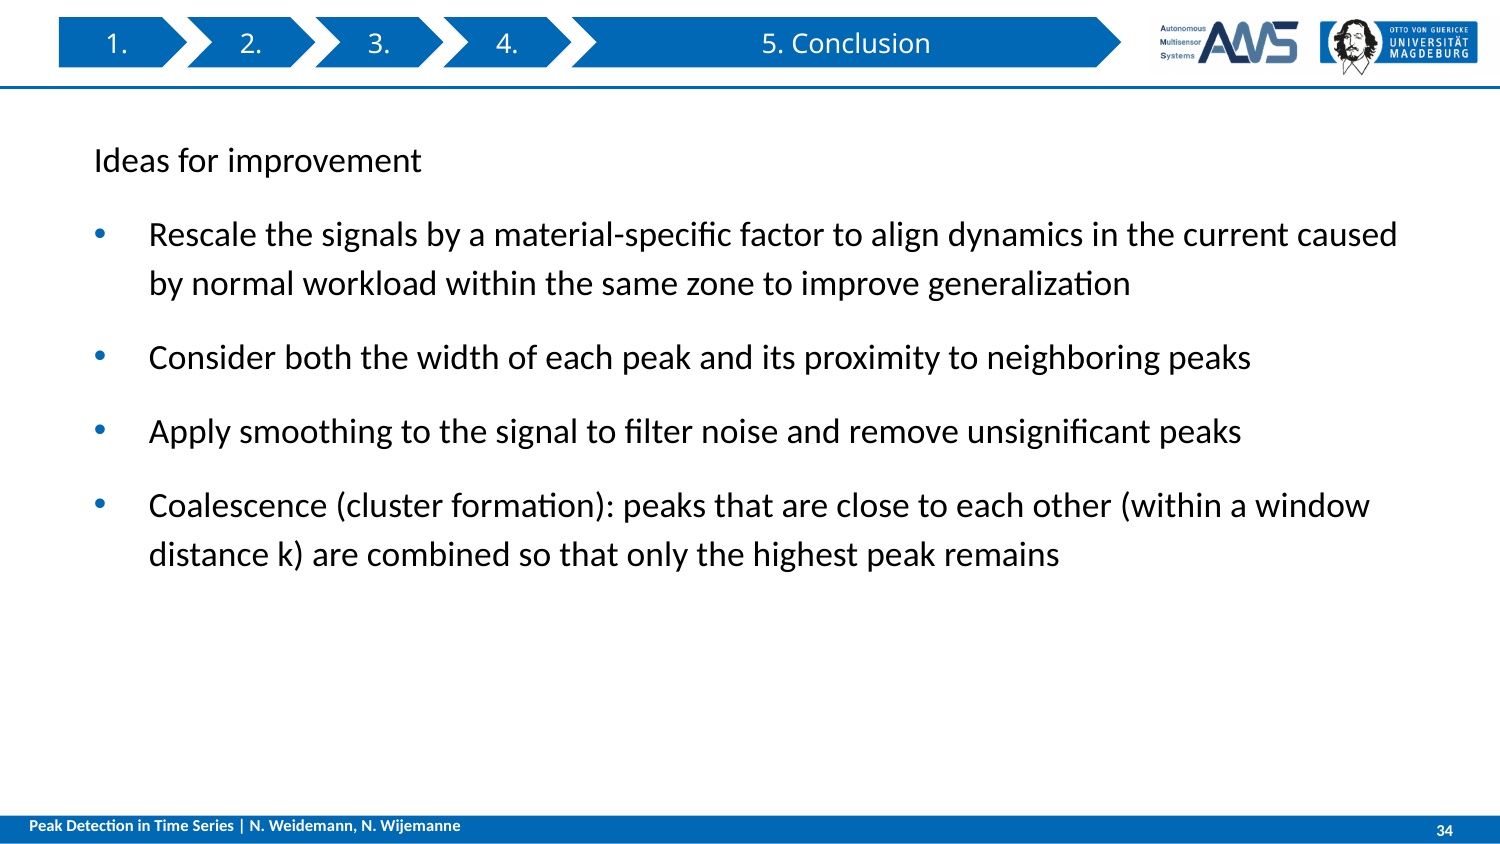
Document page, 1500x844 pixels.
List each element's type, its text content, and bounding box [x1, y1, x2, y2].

slide_number 34 [1312, 815, 1454, 844]
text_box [58, 16, 1122, 68]
list Ideas for improvement Rescale the signals by a material-specific factor to align dynamics in the current caused by normal workload within the same zone to improve generalization Consider both the width of each peak and its proximity to neighboring peaks Apply smoothing to the signal to filter noise and remove unsignificant peaks Coalescence (cluster formation): peaks that are close to each other (within a window distance k) are combined so that only the highest peak remains [59, 123, 1441, 721]
text_box Peak Detection in Time Series | N. Weidemann, N. Wijemanne [14, 804, 666, 844]
picture [1150, 16, 1500, 77]
